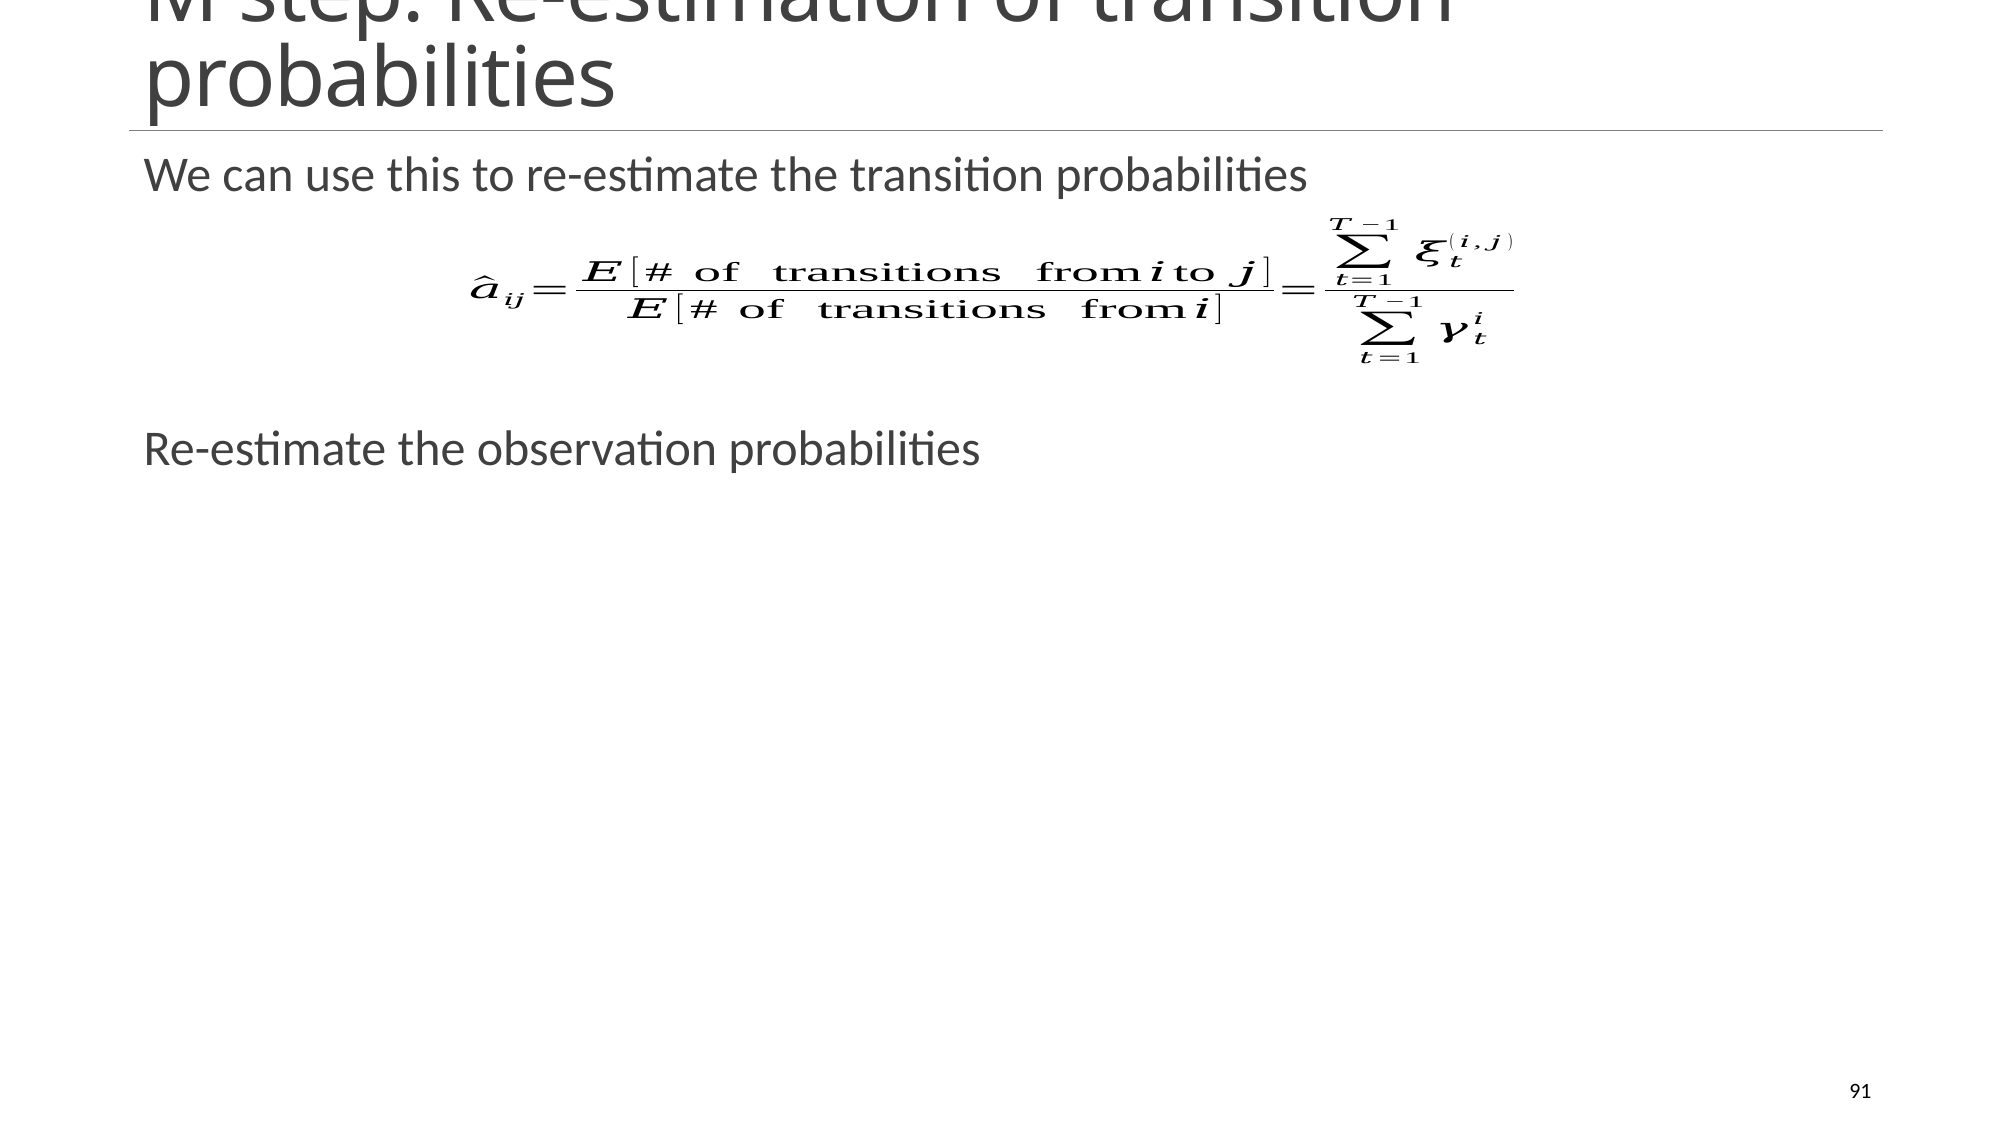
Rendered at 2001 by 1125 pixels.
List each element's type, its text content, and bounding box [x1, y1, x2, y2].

slide_number 91 [1671, 1059, 1887, 1120]
title M step: Re-estimation of transition probabilities [128, 19, 1883, 131]
